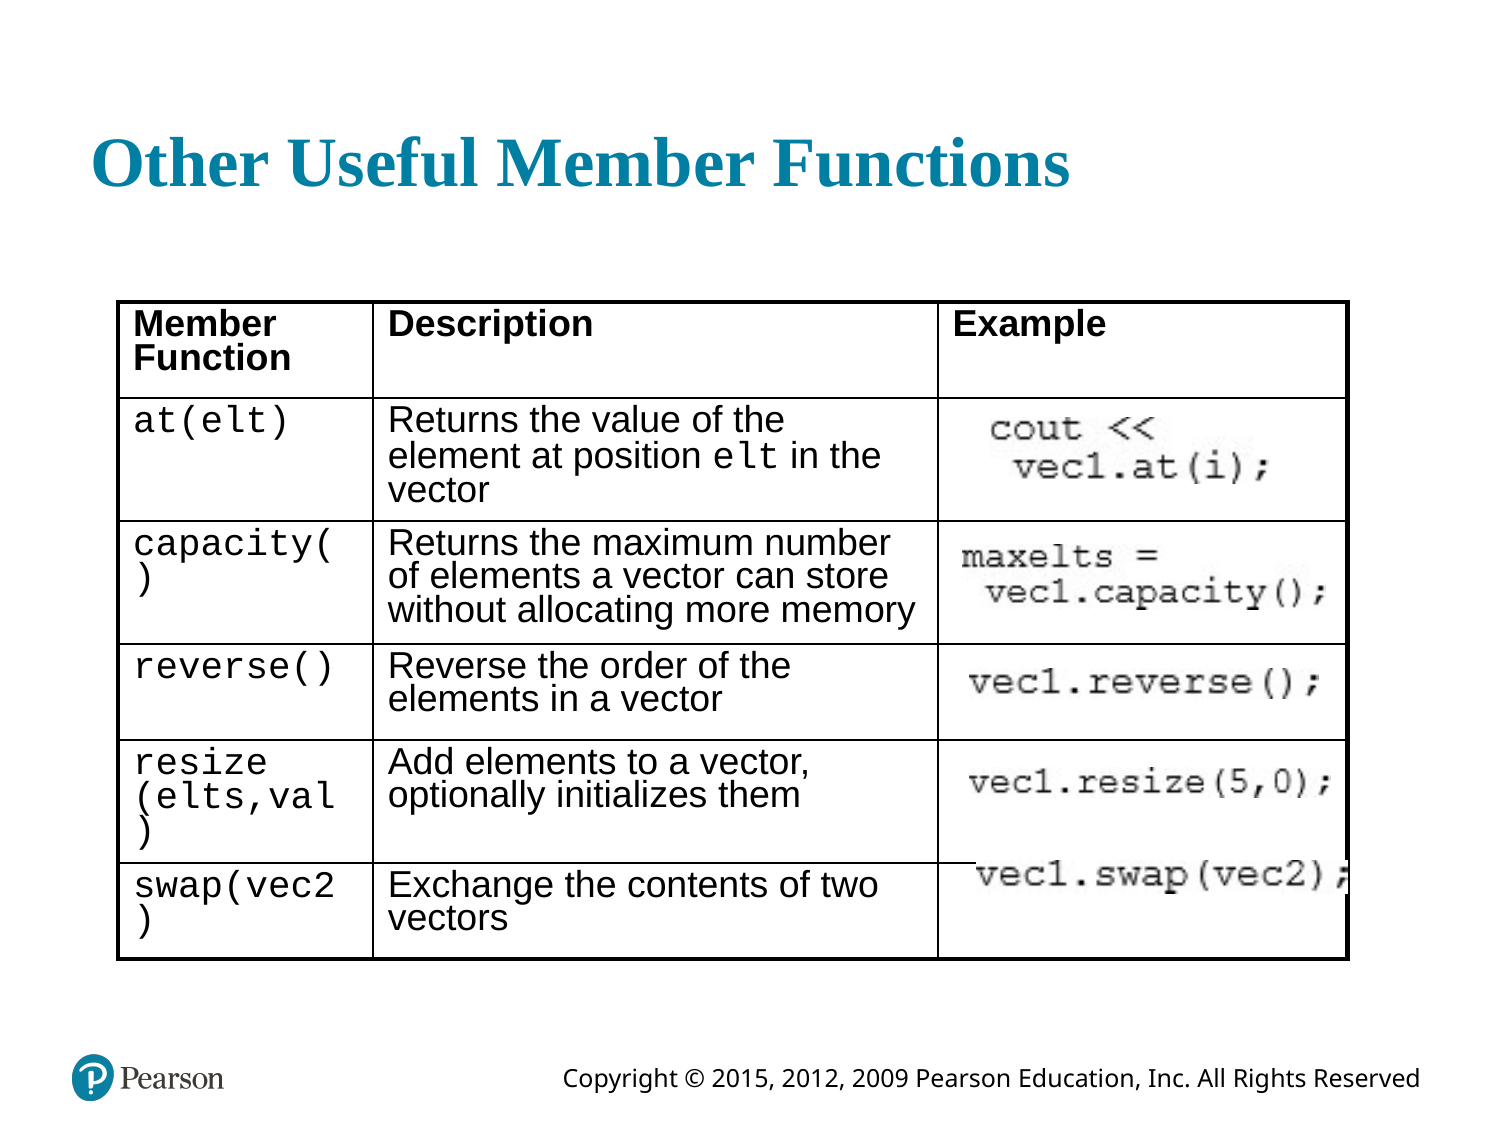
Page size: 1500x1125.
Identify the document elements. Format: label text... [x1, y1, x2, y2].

table_cell Returns the maximum number of elements a vector can store without allocating more memory [374, 522, 937, 643]
table_cell Computer code reads, v e c l period swap left parenthesis v e c 2 right parenthesis semicolon. [939, 864, 1345, 957]
table_cell Computer code has 2 lines. The lines read as follows. Line 1. m a x e l t s equals. Line 2. v e c l period capacity left parenthesis right parenthesis semicolon. [939, 522, 1345, 643]
picture [975, 860, 1348, 894]
table_cell at(elt) [120, 399, 372, 520]
picture [990, 417, 1270, 484]
title Other Useful Member Functions [75, 0, 1425, 216]
table_cell Computer code reads, v e c l period reverse left parenthesis right parenthesis semicolon. [939, 645, 1345, 739]
picture [969, 767, 1331, 798]
table_cell capacity() [120, 522, 372, 643]
table_cell reverse() [120, 645, 372, 739]
table_header Member Function [120, 304, 372, 397]
picture [80, 1063, 106, 1088]
table_cell Exchange the contents of two vectors [374, 864, 937, 957]
table_header Example [939, 304, 1345, 397]
table_cell Add elements to a vector, optionally initializes them [374, 741, 937, 862]
table_cell swap(vec2) [120, 864, 372, 957]
picture [72, 1087, 83, 1101]
picture [98, 1054, 224, 1101]
table_cell resize (elts,val) [120, 741, 372, 862]
table_cell Computer code reads, v e c l period resize left parenthesis 5 comma 0 right parenthesis semicolon. [939, 741, 1345, 862]
table_cell Reverse the order of the elements in a vector [374, 645, 937, 739]
picture [969, 667, 1319, 699]
table_cell Returns the value of the element at position elt in the vector [374, 399, 937, 520]
table_header Description [374, 304, 937, 397]
table_cell Computer code has 2 lines. The lines read as follows. Line 1. c out left angle bracket, left angle bracket. Line 2, indented once. v e c l period a t left parenthesis i right parenthesis semicolon. [939, 399, 1345, 520]
picture [72, 1054, 88, 1070]
picture [961, 544, 1326, 610]
